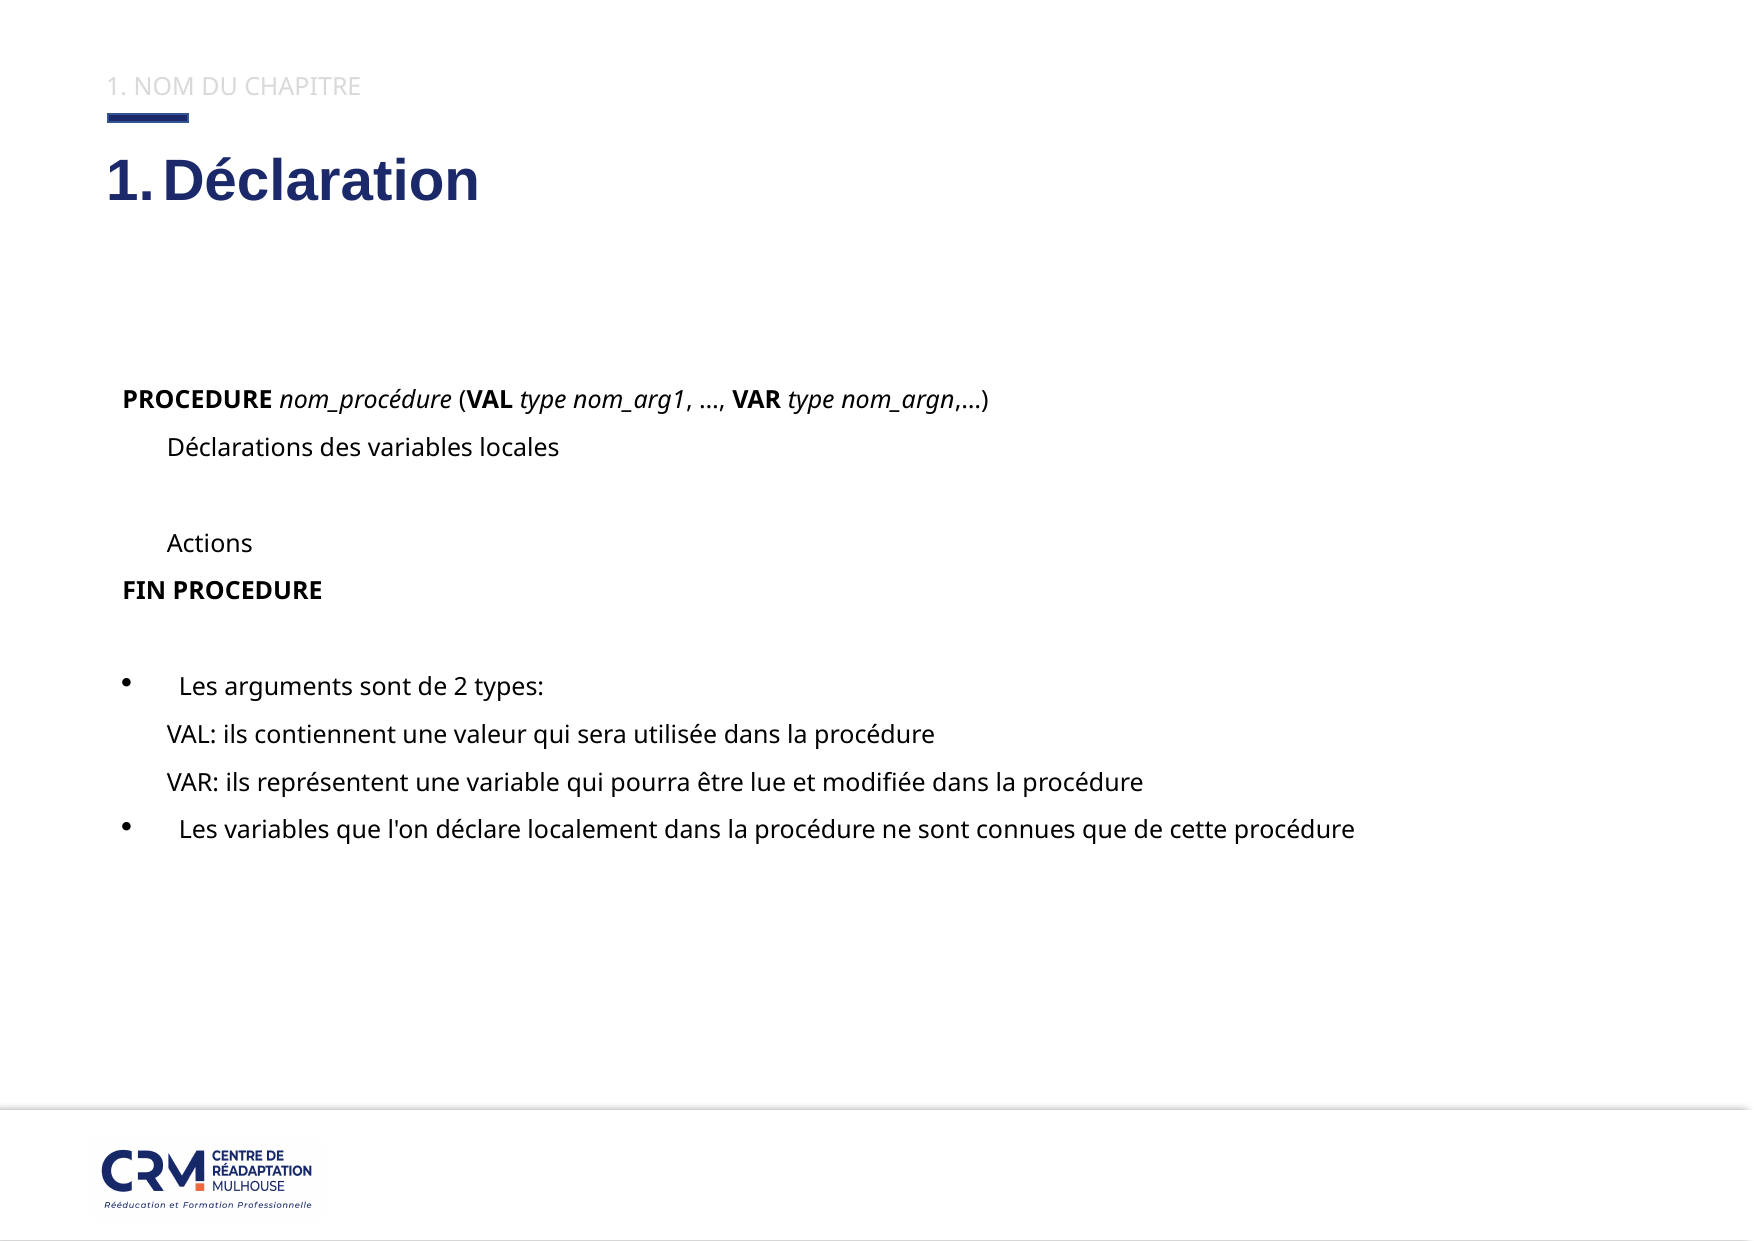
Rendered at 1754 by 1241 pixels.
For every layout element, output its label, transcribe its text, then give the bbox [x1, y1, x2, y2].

list PROCEDURE nom_procédure (VAL type nom_arg1, …, VAR type nom_argn,…) Déclarations des variables locales Actions FIN PROCEDURE Les arguments sont de 2 types: VAL: ils contiennent une valeur qui sera utilisée dans la procédure VAR: ils représentent une variable qui pourra être lue et modifiée dans la procédure Les variables que l'on déclare localement dans la procédure ne sont connues que de cette procédure [107, 379, 1663, 1059]
list Déclaration [91, 142, 1647, 212]
picture [91, 1139, 322, 1219]
title 1. NOM DU CHAPITRE [91, 66, 1647, 113]
